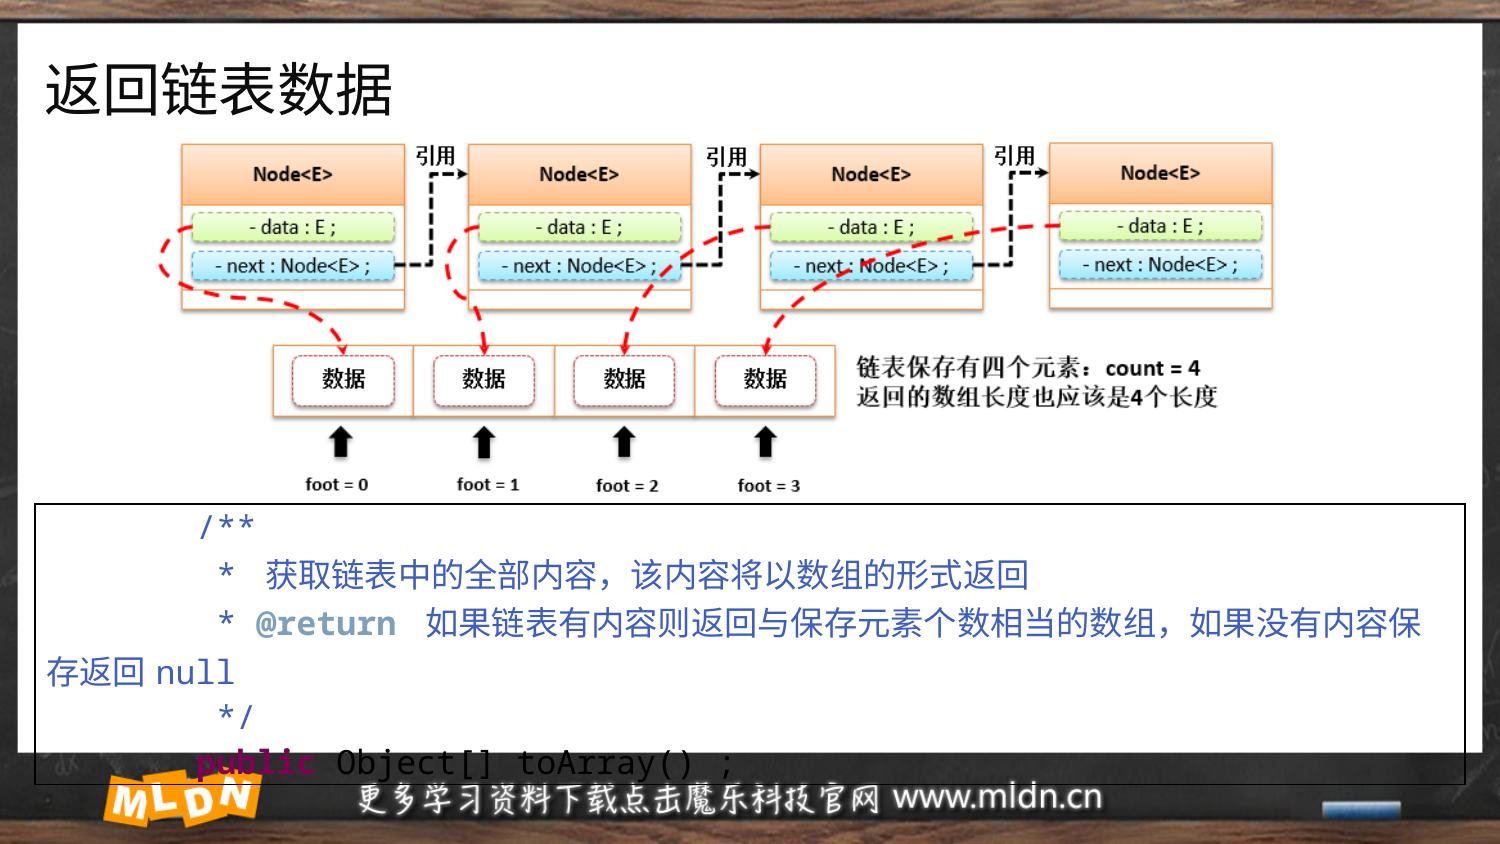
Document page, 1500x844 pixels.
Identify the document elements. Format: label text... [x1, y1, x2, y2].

picture [0, 0, 1500, 844]
title 返回链表数据 [29, 34, 1471, 141]
table_header /** * 获取链表中的全部内容，该内容将以数组的形式返回 * @return 如果链表有内容则返回与保存元素个数相当的数组，如果没有内容保存返回null */ public Object[] toArray() ; [36, 505, 1464, 784]
